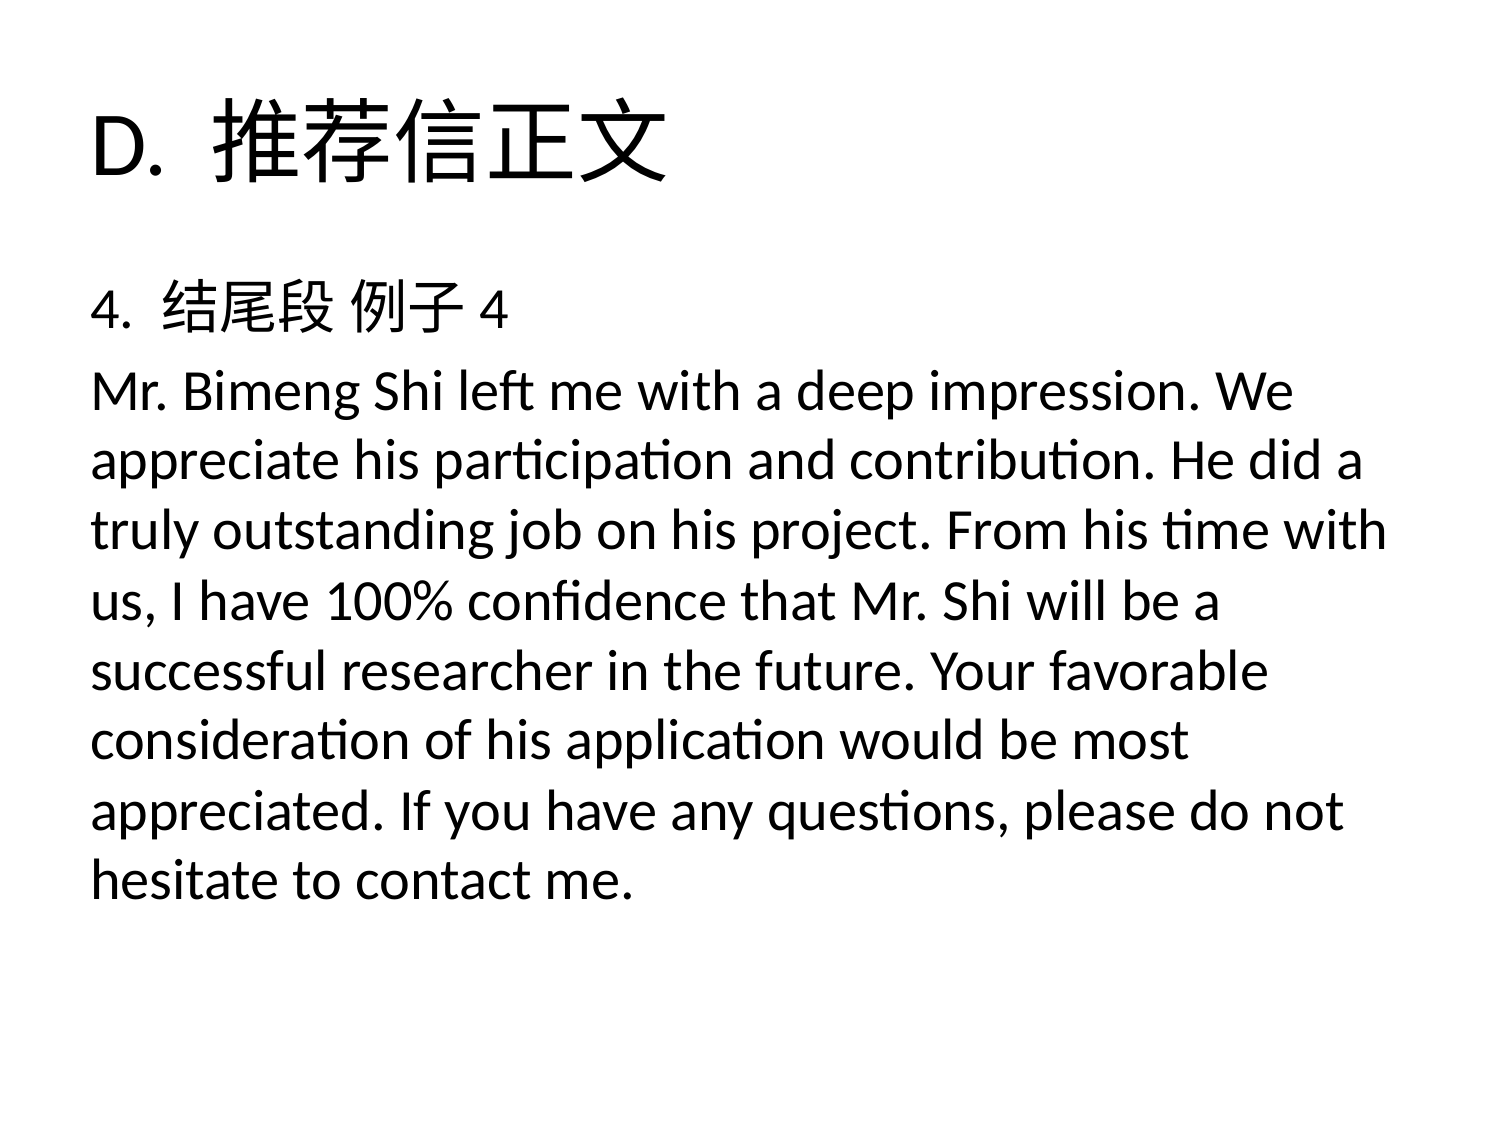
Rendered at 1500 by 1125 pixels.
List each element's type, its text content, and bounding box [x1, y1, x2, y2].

list 4. 结尾段 例子4 Mr. Bimeng Shi left me with a deep impression. We appreciate his participation and contribution. He did a truly outstanding job on his project. From his time with us, I have 100% confidence that Mr. Shi will be a successful researcher in the future. Your favorable consideration of his application would be most appreciated. If you have any questions, please do not hesitate to contact me. [75, 262, 1447, 1012]
title D. 推荐信正文 [75, 45, 1425, 233]
